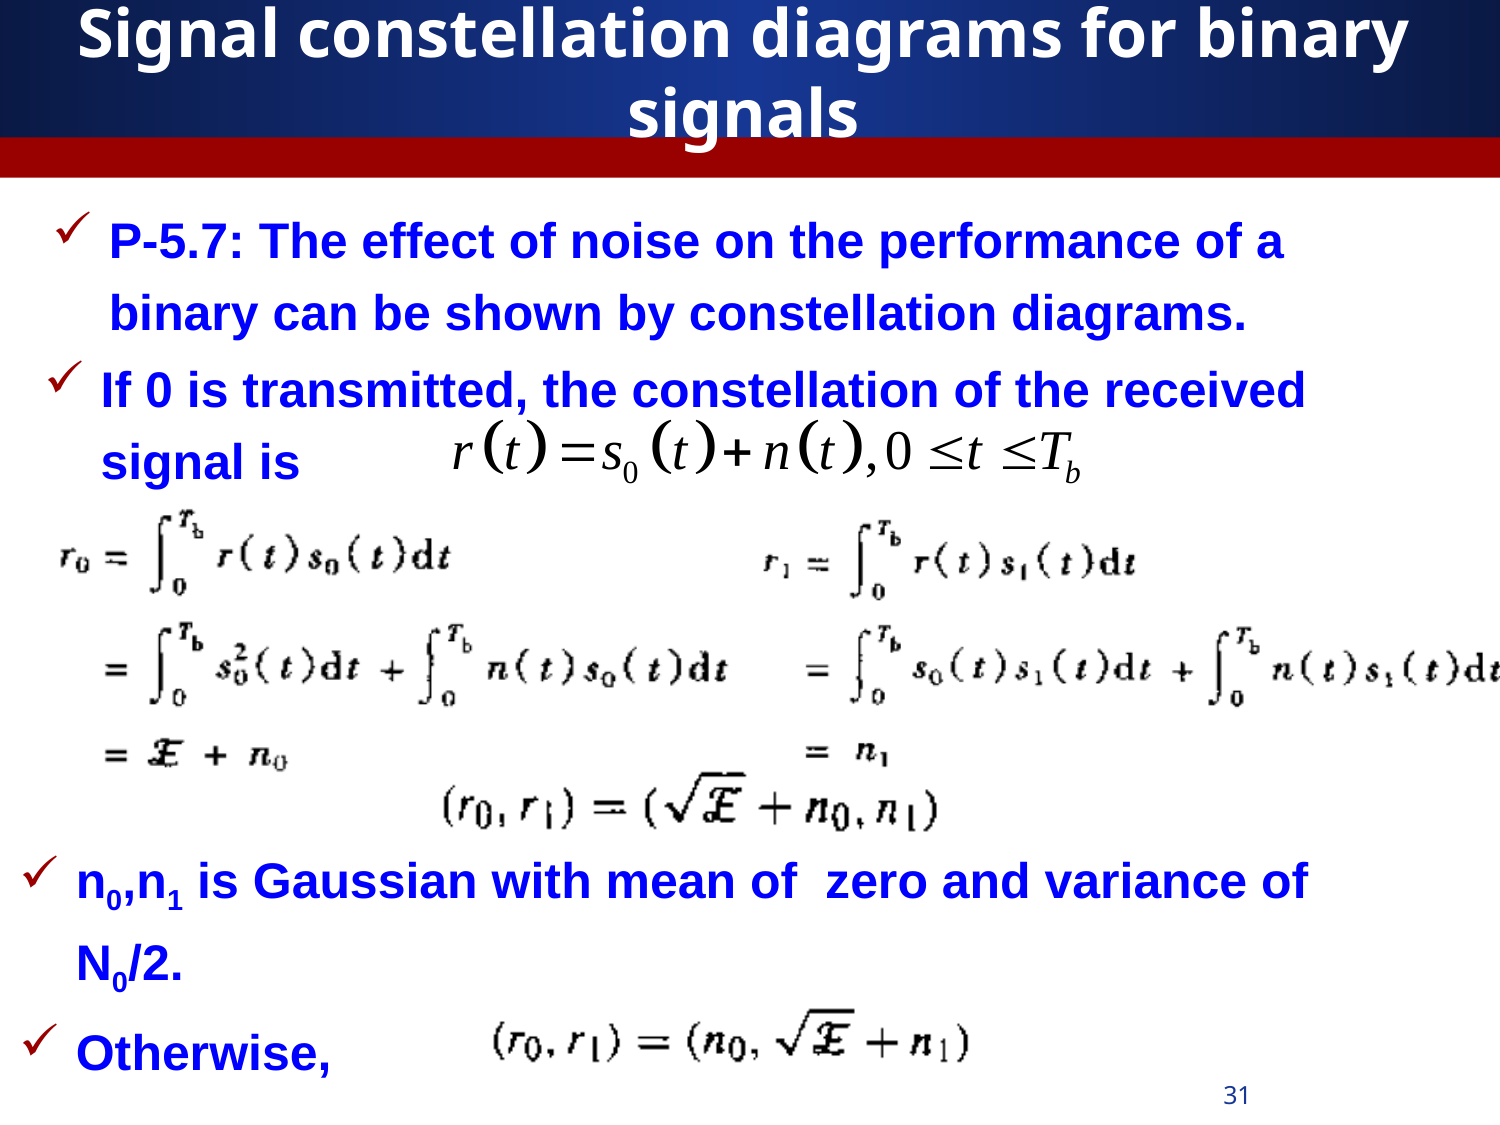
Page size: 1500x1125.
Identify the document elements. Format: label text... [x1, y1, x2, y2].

text_box If 0 is transmitted, the constellation of the received signal is [29, 338, 1416, 511]
slide_number 31 [1062, 1072, 1413, 1125]
title Signal constellation diagrams for binary signals [50, 24, 1438, 118]
picture [41, 408, 1500, 882]
list P-5.7: The effect of noise on the performance of a binary can be shown by constellation diagrams. [37, 189, 1424, 362]
text_box n0,n1 is Gaussian with mean of zero and variance of N0/2. Otherwise, [4, 827, 1391, 1000]
picture [478, 999, 993, 1090]
